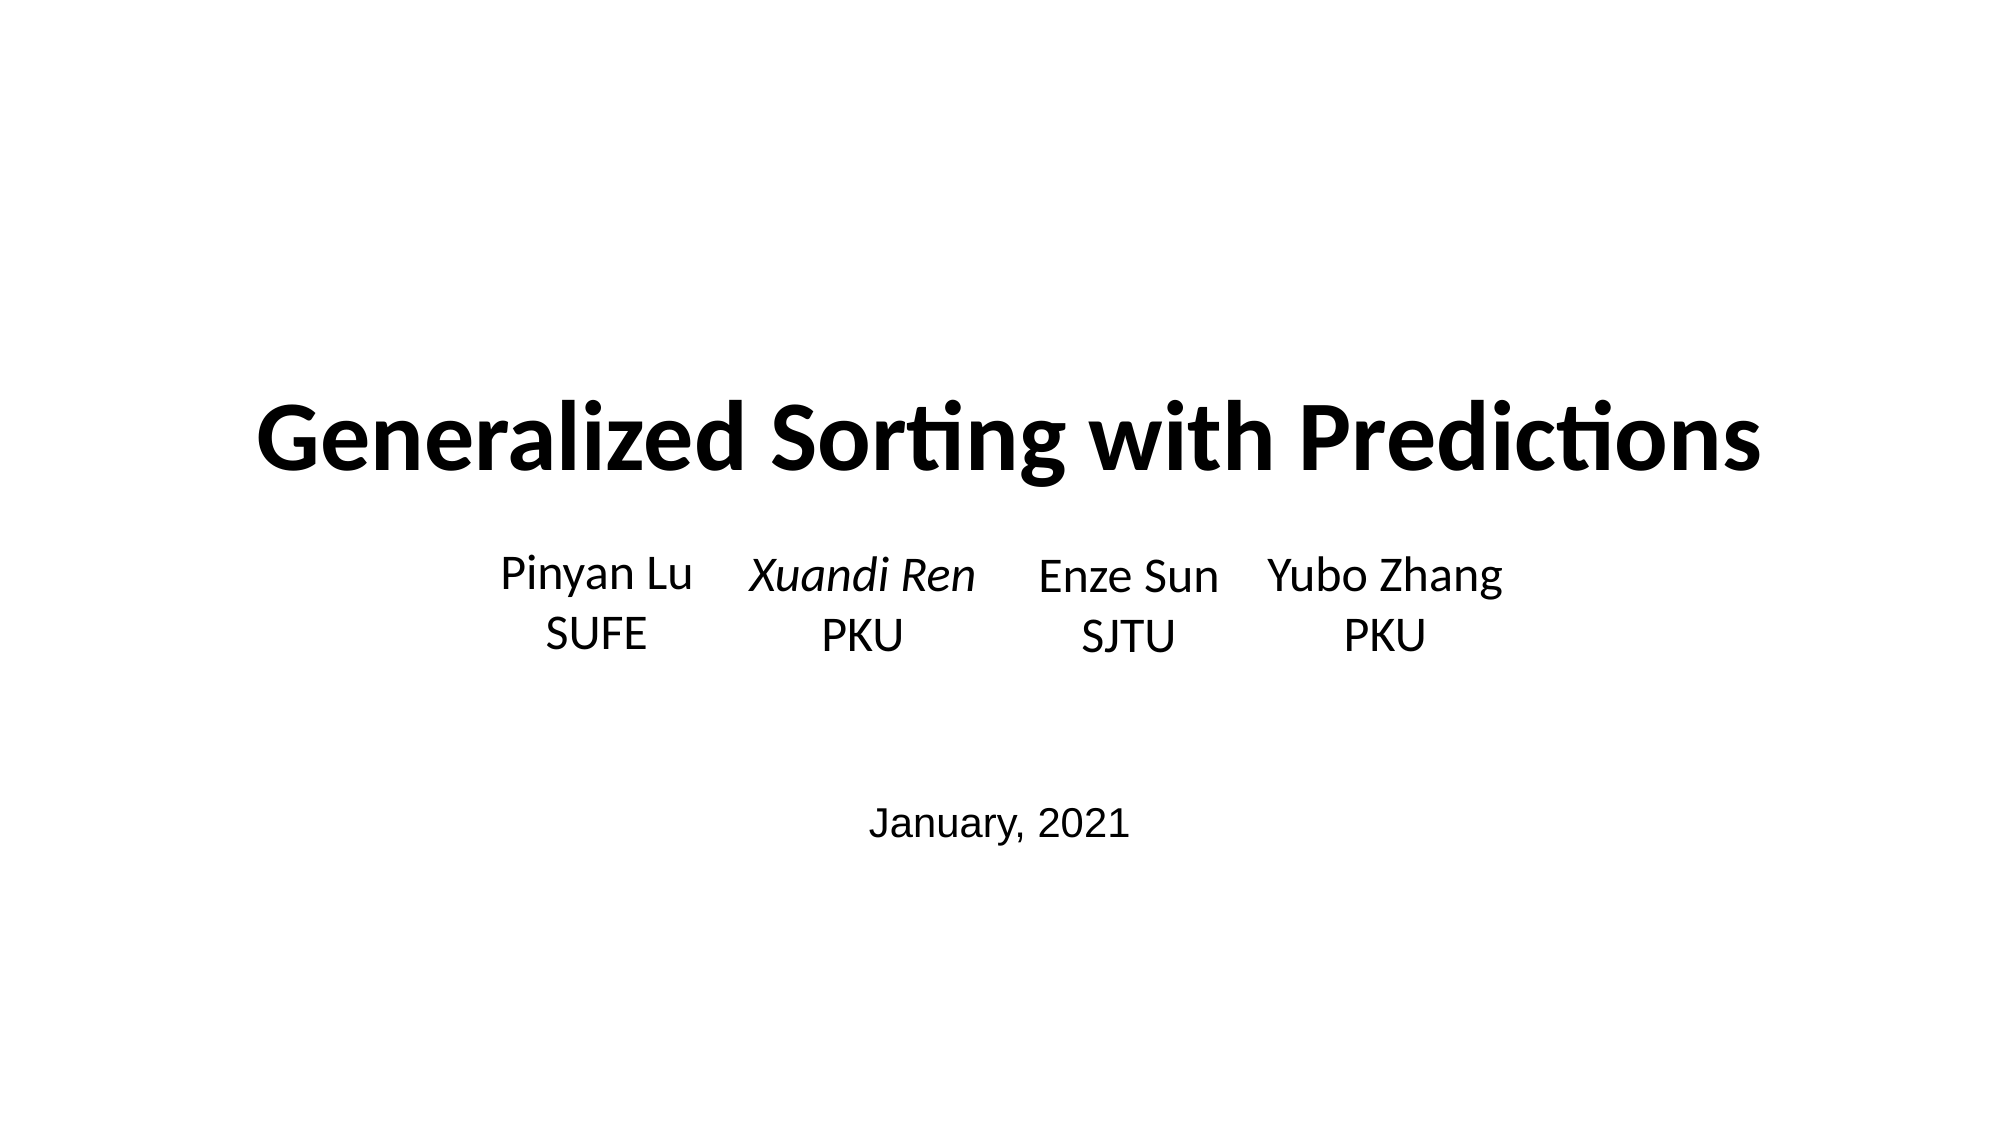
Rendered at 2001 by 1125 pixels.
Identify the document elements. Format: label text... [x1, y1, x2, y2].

text_box Yubo Zhang PKU [1252, 533, 1519, 669]
text_box Xuandi Ren PKU [729, 533, 996, 669]
text_box Enze Sun SJTU [996, 535, 1262, 670]
text_box January, 2021 [249, 590, 1750, 876]
text_box Generalized Sorting with Predictions [230, 206, 1790, 549]
text_box Pinyan Lu SUFE [463, 532, 730, 667]
